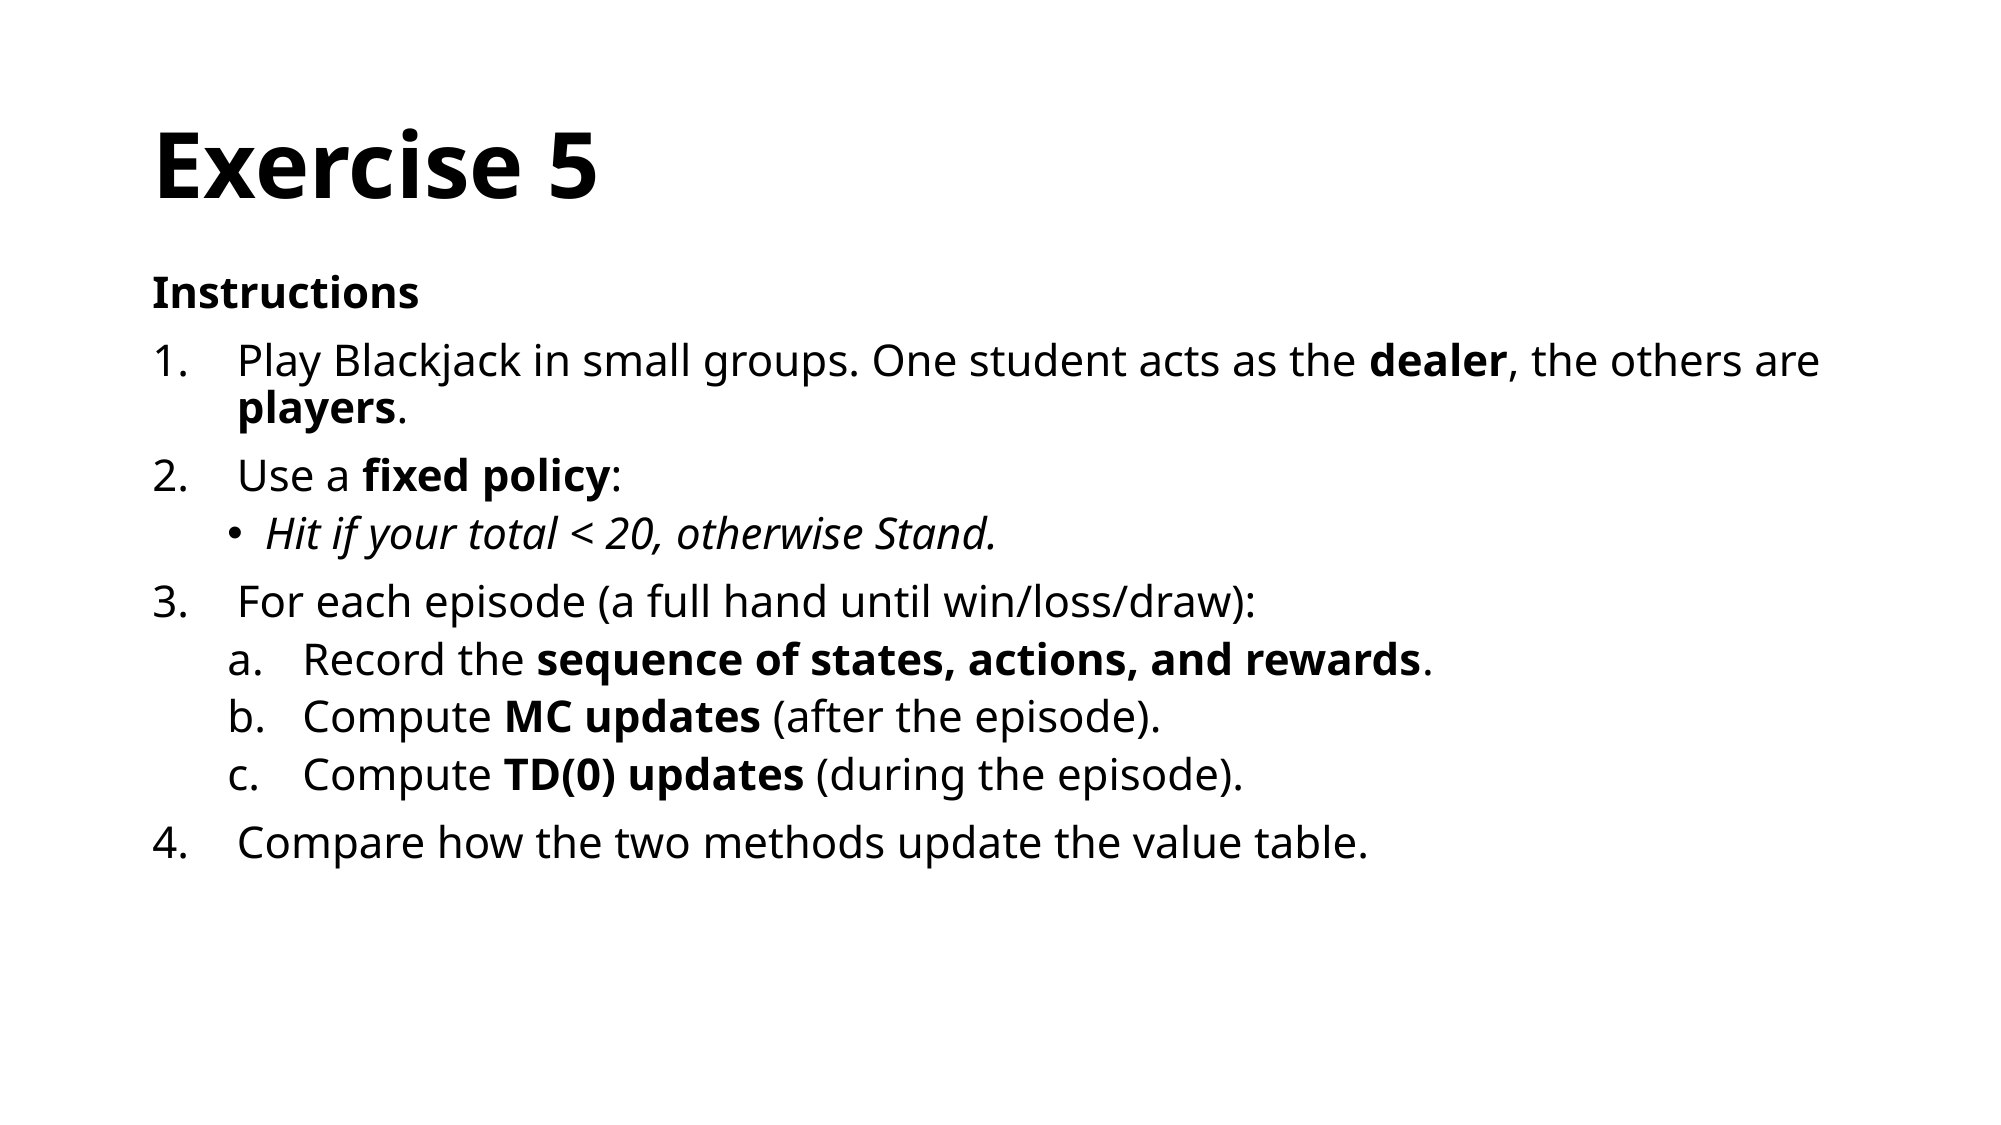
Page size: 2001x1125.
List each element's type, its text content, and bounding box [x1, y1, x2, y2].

list Instructions Play Blackjack in small groups. One student acts as the dealer, the others are players. Use a fixed policy: Hit if your total < 20, otherwise Stand. For each episode (a full hand until win/loss/draw): Record the sequence of states, actions, and rewards. Compute MC updates (after the episode). Compute TD(0) updates (during the episode). Compare how the two methods update the value table. [137, 263, 1863, 977]
title Exercise 5 [137, 59, 1863, 263]
